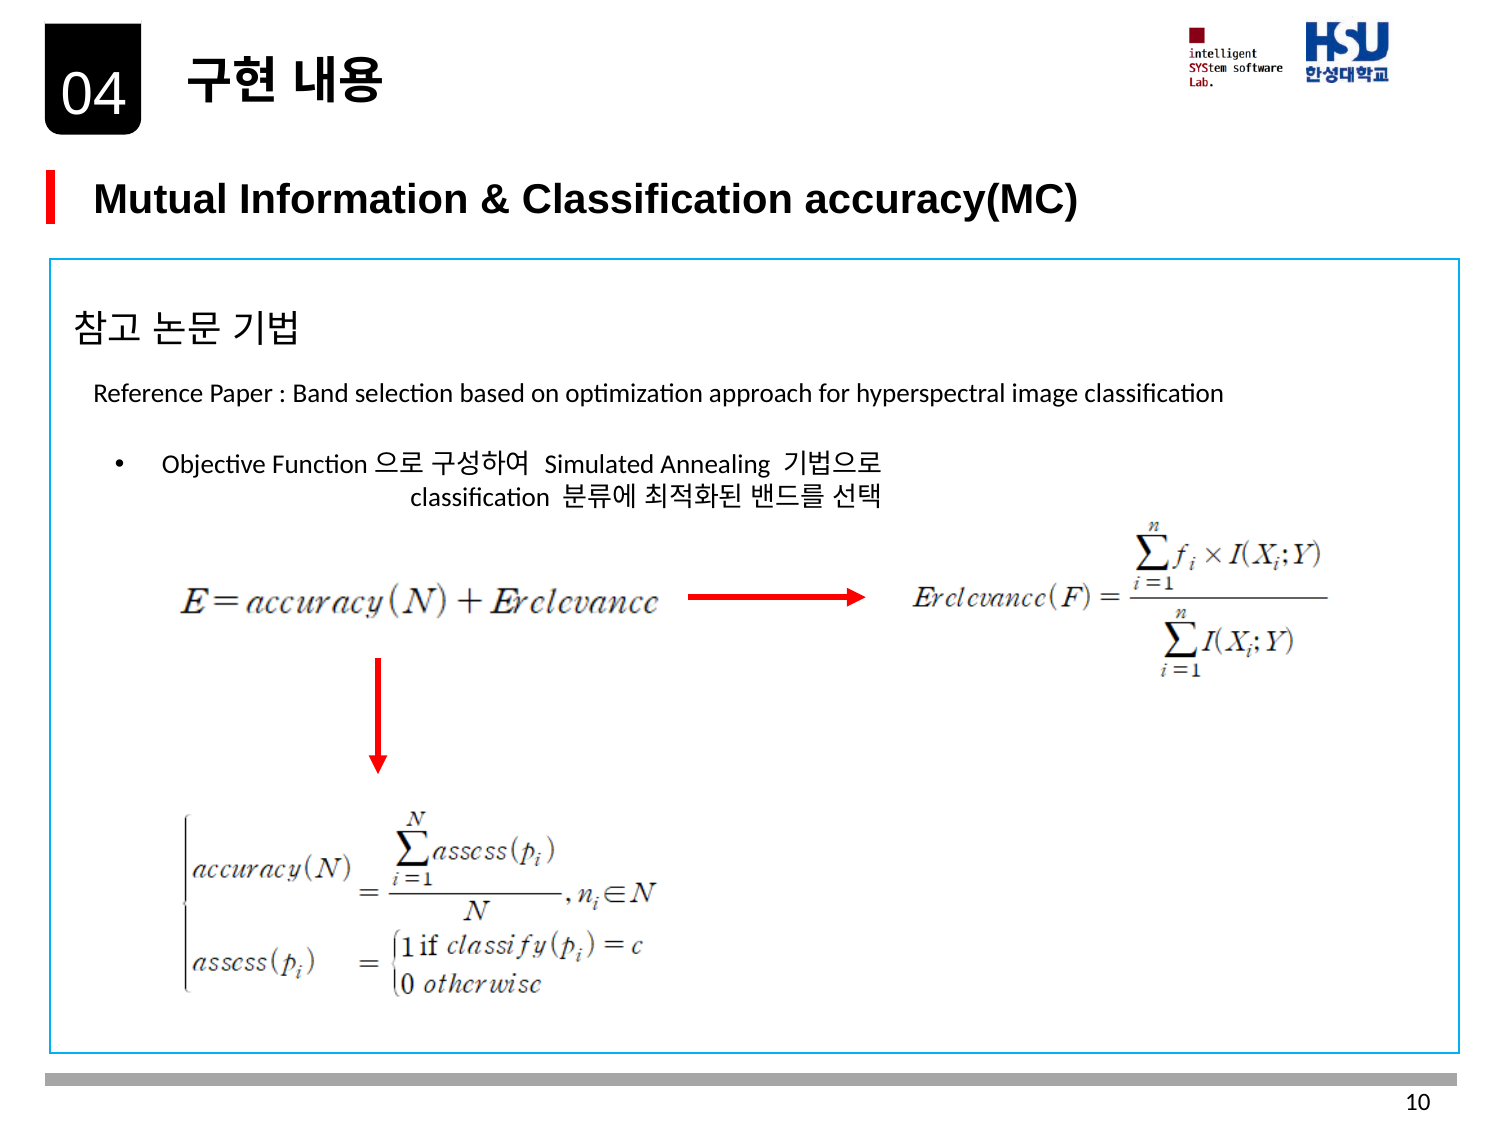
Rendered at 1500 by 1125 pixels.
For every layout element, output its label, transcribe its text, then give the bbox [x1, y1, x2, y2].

picture [1184, 16, 1285, 95]
text_box 참고 논문 기법 [58, 297, 411, 357]
text_box [967, 14, 1266, 97]
text_box Reference Paper : Band selection based on optimization approach for hyperspectral image classification [78, 367, 1251, 415]
text_box 구현 내용 [171, 41, 400, 117]
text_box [167, 513, 1333, 1007]
text_box Objective Function으로 구성하여 Simulated Annealing 기법으로 classification 분류에 최적화된 밴드를 선택 [95, 439, 897, 520]
text_box [49, 258, 1460, 1054]
text_box Mutual Information & Classification accuracy(MC) [78, 164, 1338, 230]
text_box 04 [45, 48, 142, 134]
picture [1300, 16, 1393, 86]
